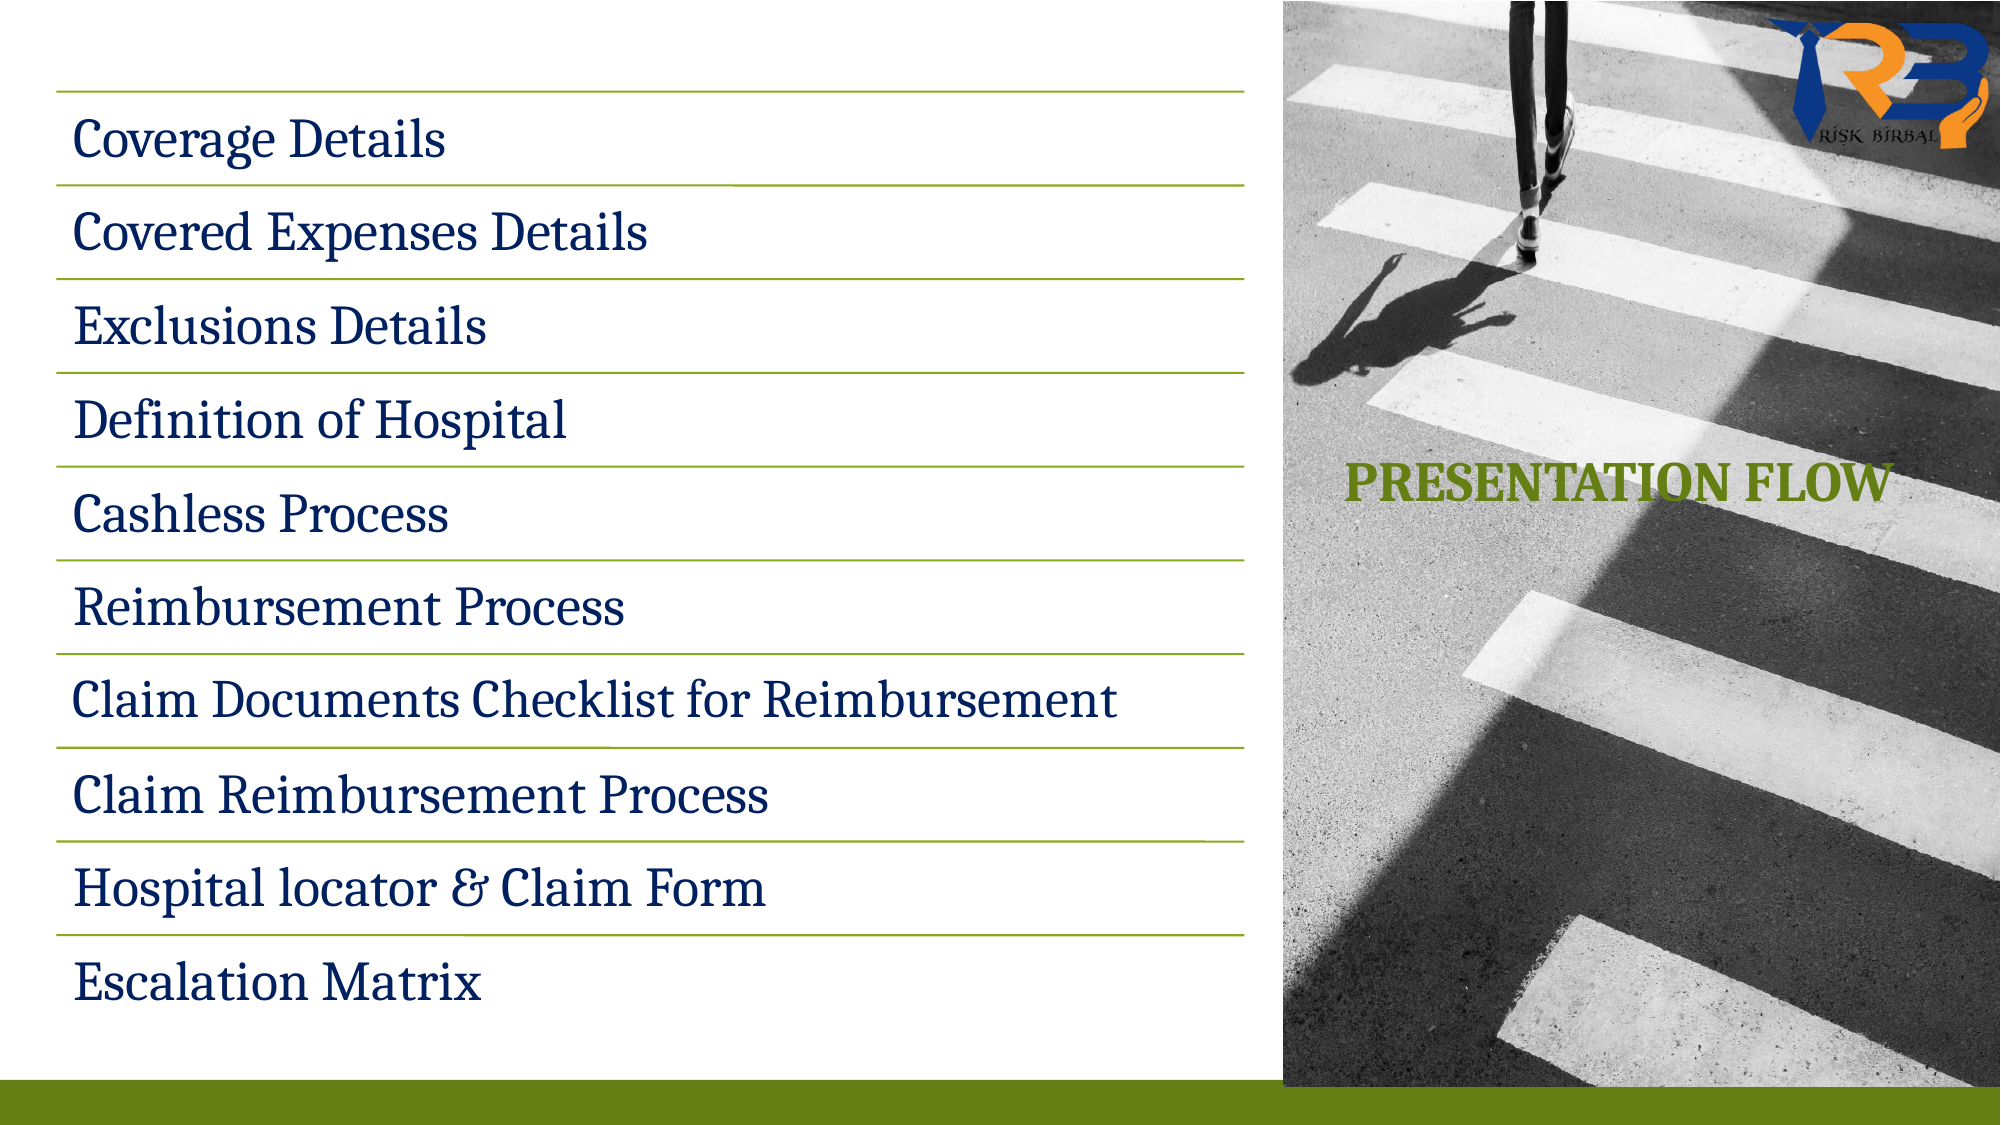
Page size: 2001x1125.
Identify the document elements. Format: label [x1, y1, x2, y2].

picture [1283, 1, 2000, 1087]
text_box [56, 91, 1245, 1030]
